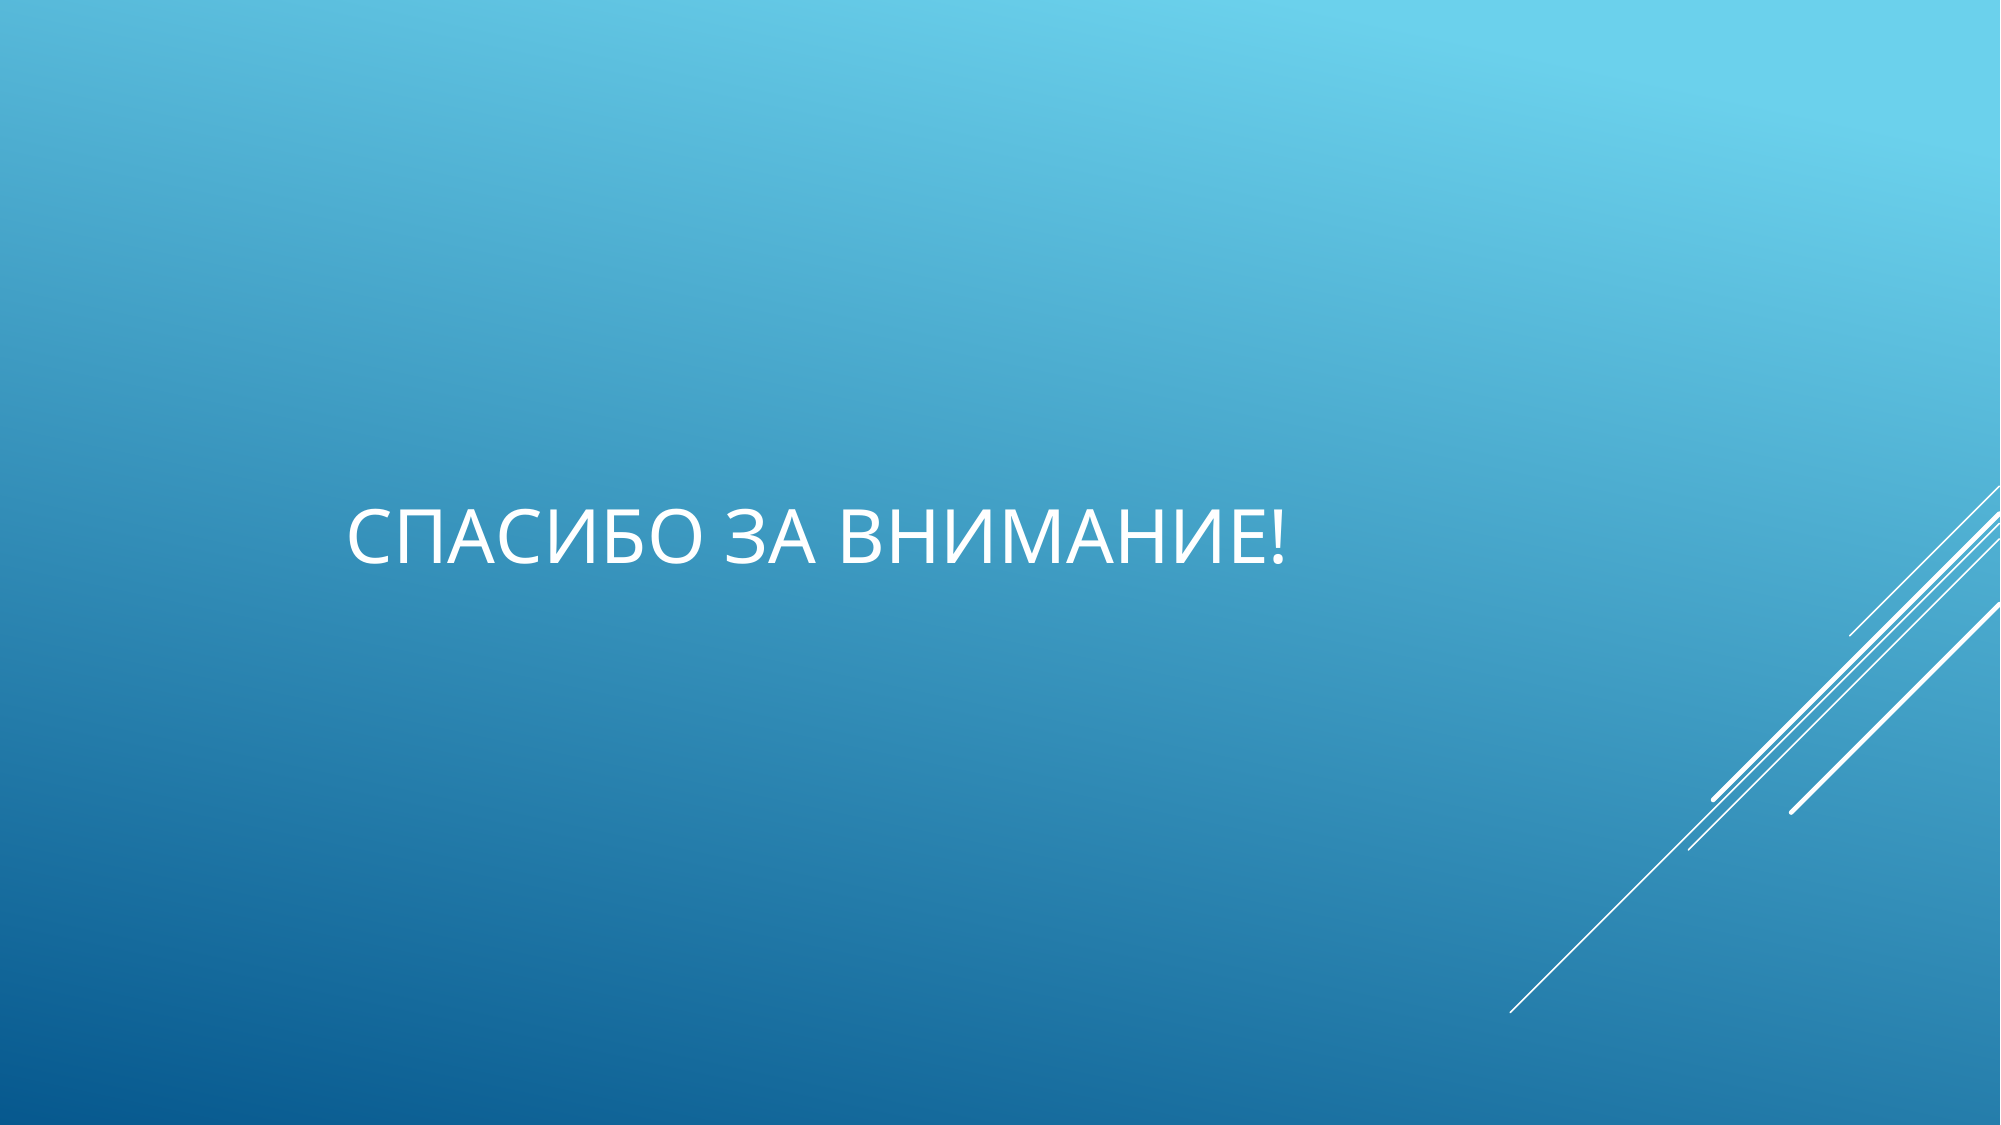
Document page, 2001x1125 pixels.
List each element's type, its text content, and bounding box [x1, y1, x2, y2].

title Спасибо за внимание! [117, 410, 1518, 658]
